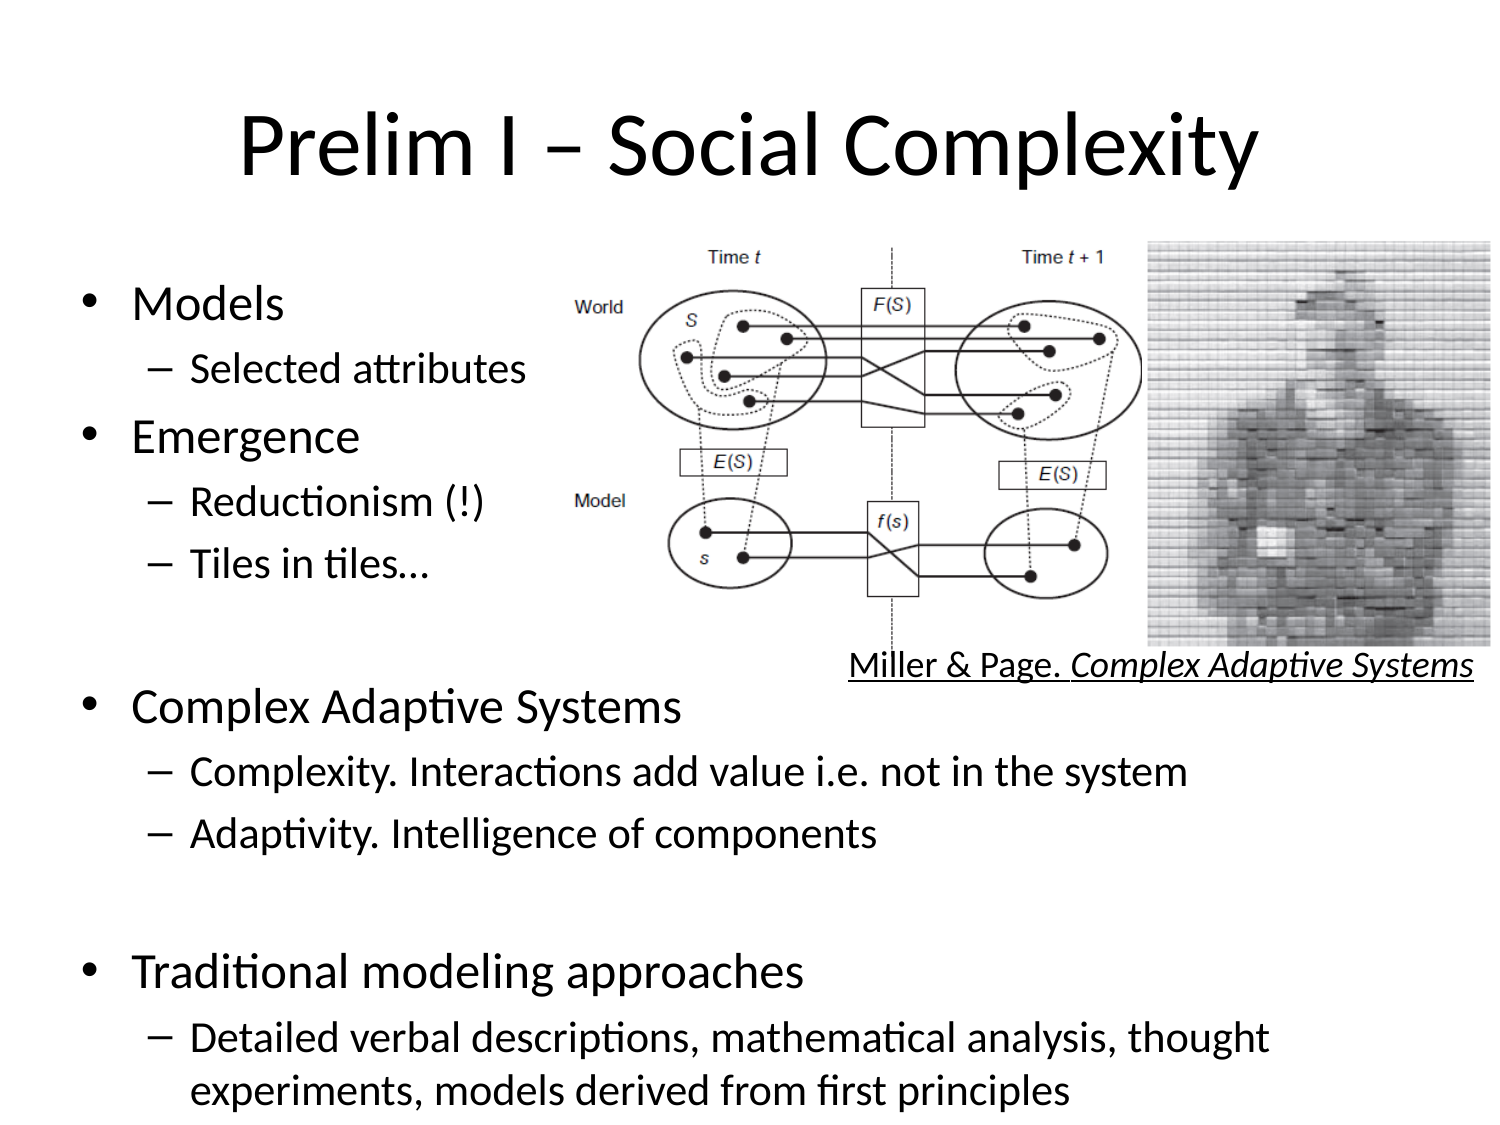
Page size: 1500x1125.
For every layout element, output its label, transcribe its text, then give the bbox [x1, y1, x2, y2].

list Models Selected attributes Emergence Reductionism (!) Tiles in tiles… Complex Adaptive Systems Complexity. Interactions add value i.e. not in the system Adaptivity. Intelligence of components Traditional modeling approaches Detailed verbal descriptions, mathematical analysis, thought experiments, models derived from first principles [65, 262, 1404, 1125]
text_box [564, 237, 1499, 694]
title Prelim I – Social Complexity [75, 45, 1425, 233]
